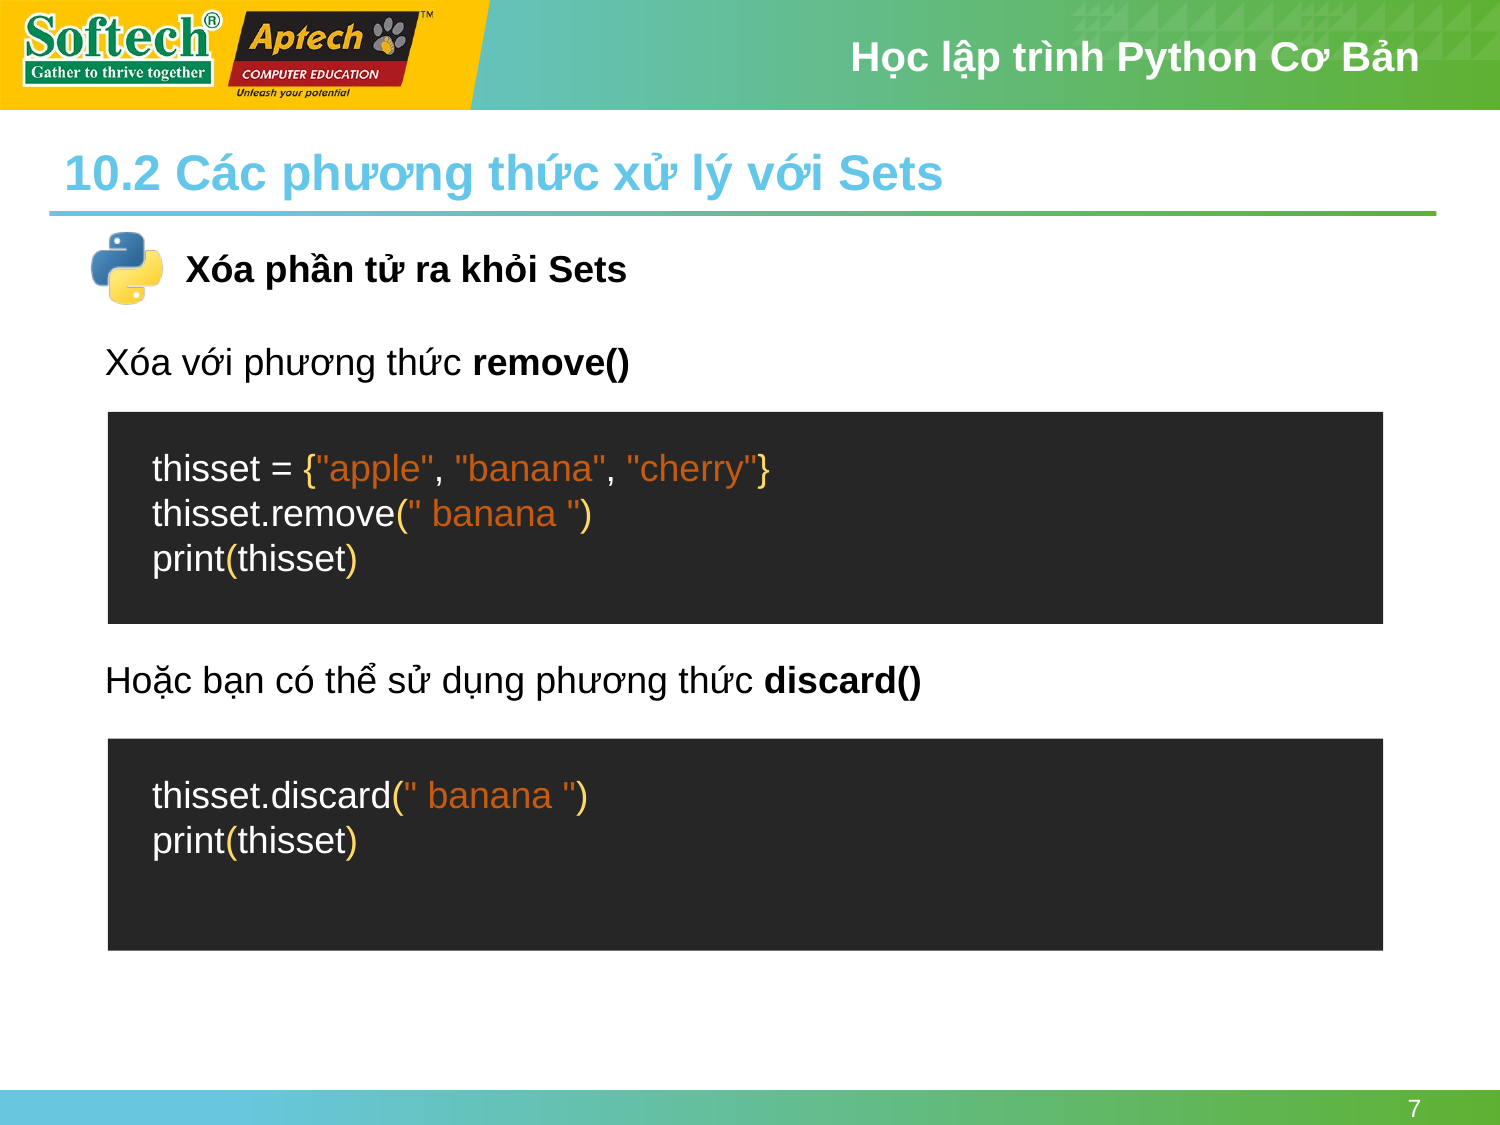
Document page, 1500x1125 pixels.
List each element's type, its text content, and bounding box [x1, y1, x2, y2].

list 10.2 Các phương thức xử lý với Sets [49, 139, 1437, 210]
text_box [107, 738, 1384, 952]
text_box [107, 411, 1384, 625]
picture [0, 0, 437, 110]
picture [1350, 47, 1361, 54]
text_box Hoặc bạn có thể sử dụng phương thức discard() [90, 648, 1339, 708]
picture [1070, 0, 1500, 60]
picture [1307, 53, 1317, 60]
slide_number 7 [1299, 1090, 1437, 1125]
picture [1125, 47, 1136, 56]
text_box thisset = {"apple", "banana", "cherry"} thisset.remove(" banana ") print(thisset) [137, 436, 1352, 587]
picture [1403, 53, 1411, 60]
picture [1190, 53, 1198, 60]
picture [1241, 53, 1249, 60]
text_box Xóa với phương thức remove() [90, 330, 1339, 391]
text_box thisset.discard(" banana ") print(thisset) [137, 763, 1352, 868]
text_box Xóa phần tử ra khỏi Sets [170, 237, 1227, 298]
picture [1088, 53, 1096, 60]
picture [1215, 53, 1225, 60]
picture [90, 231, 164, 306]
